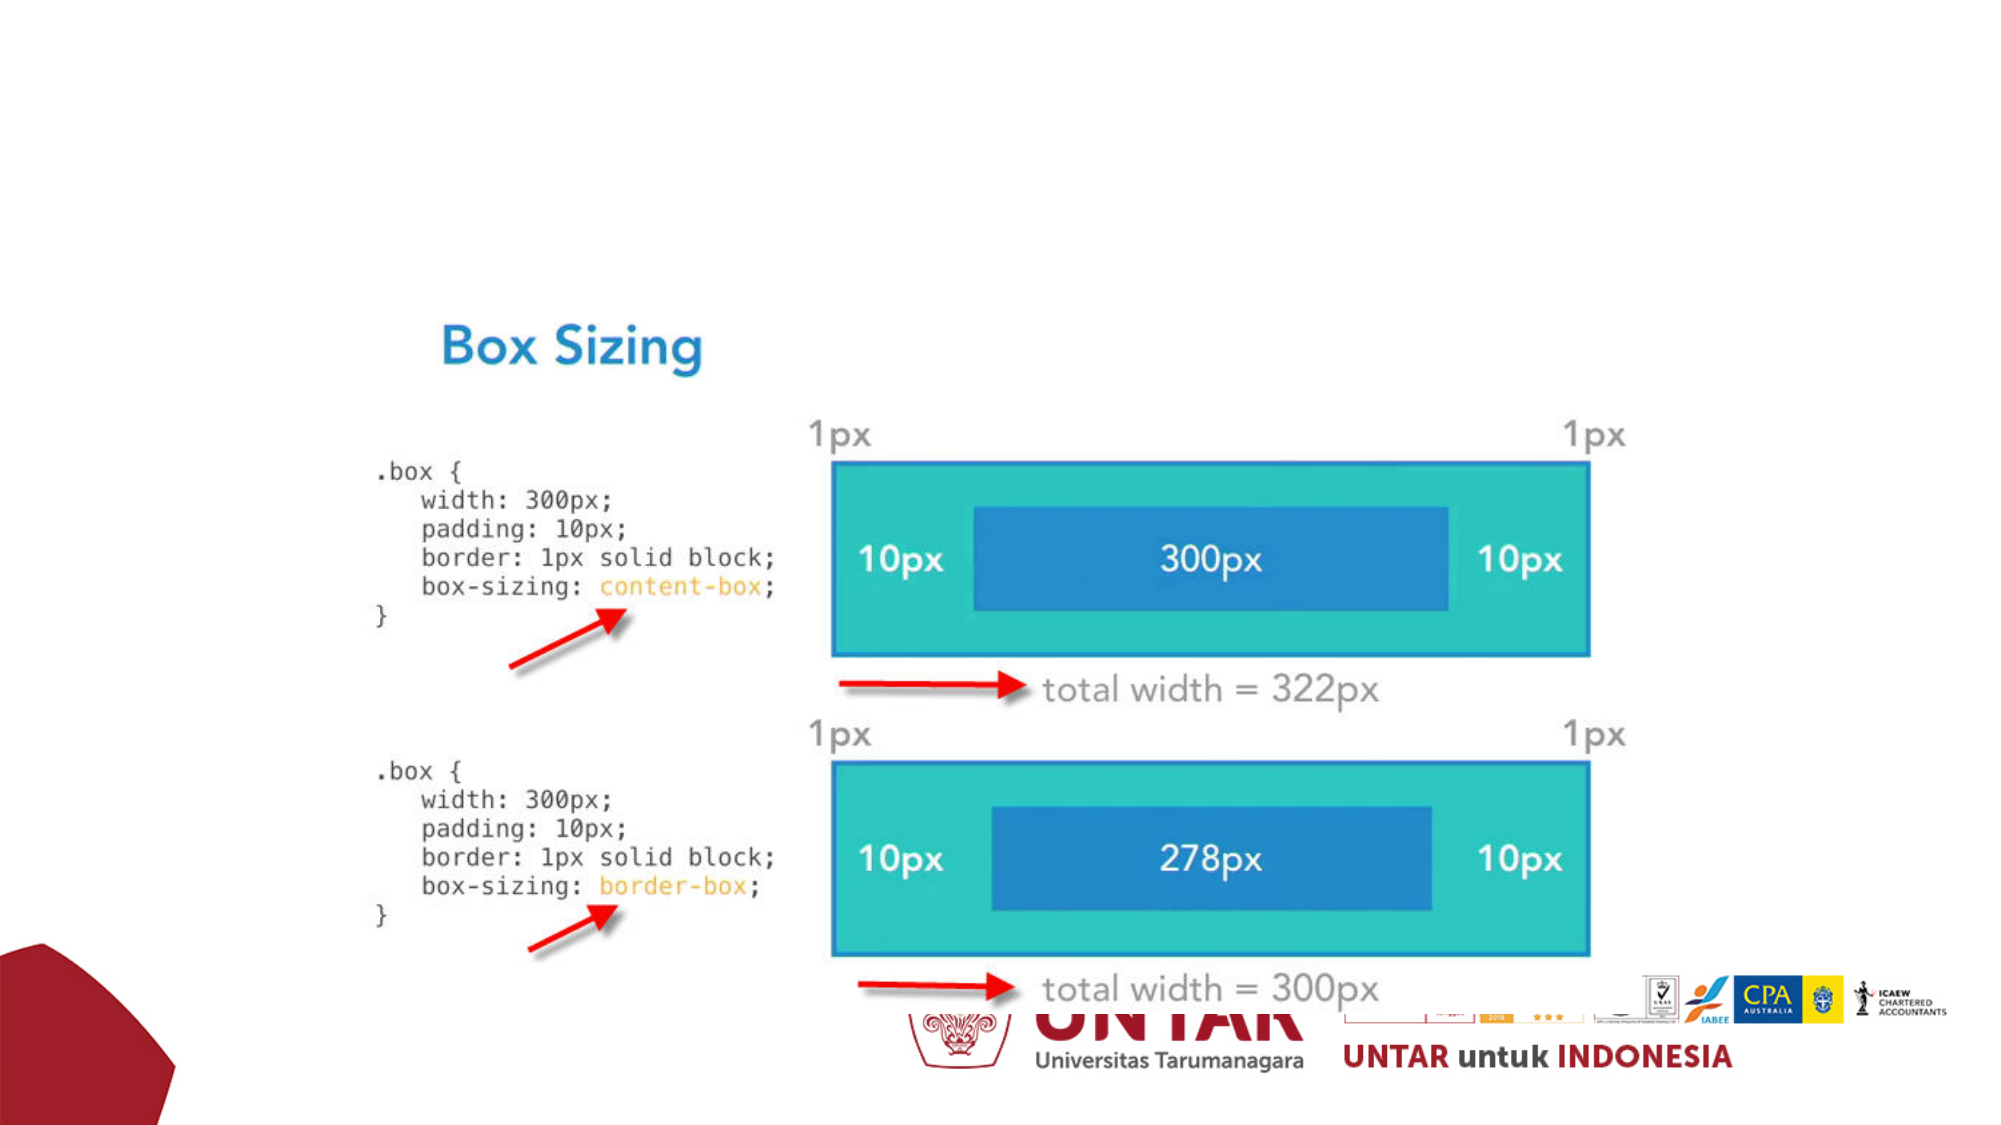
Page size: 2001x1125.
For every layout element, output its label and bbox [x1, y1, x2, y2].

list [309, 299, 1641, 1014]
picture [0, 0, 2001, 1125]
